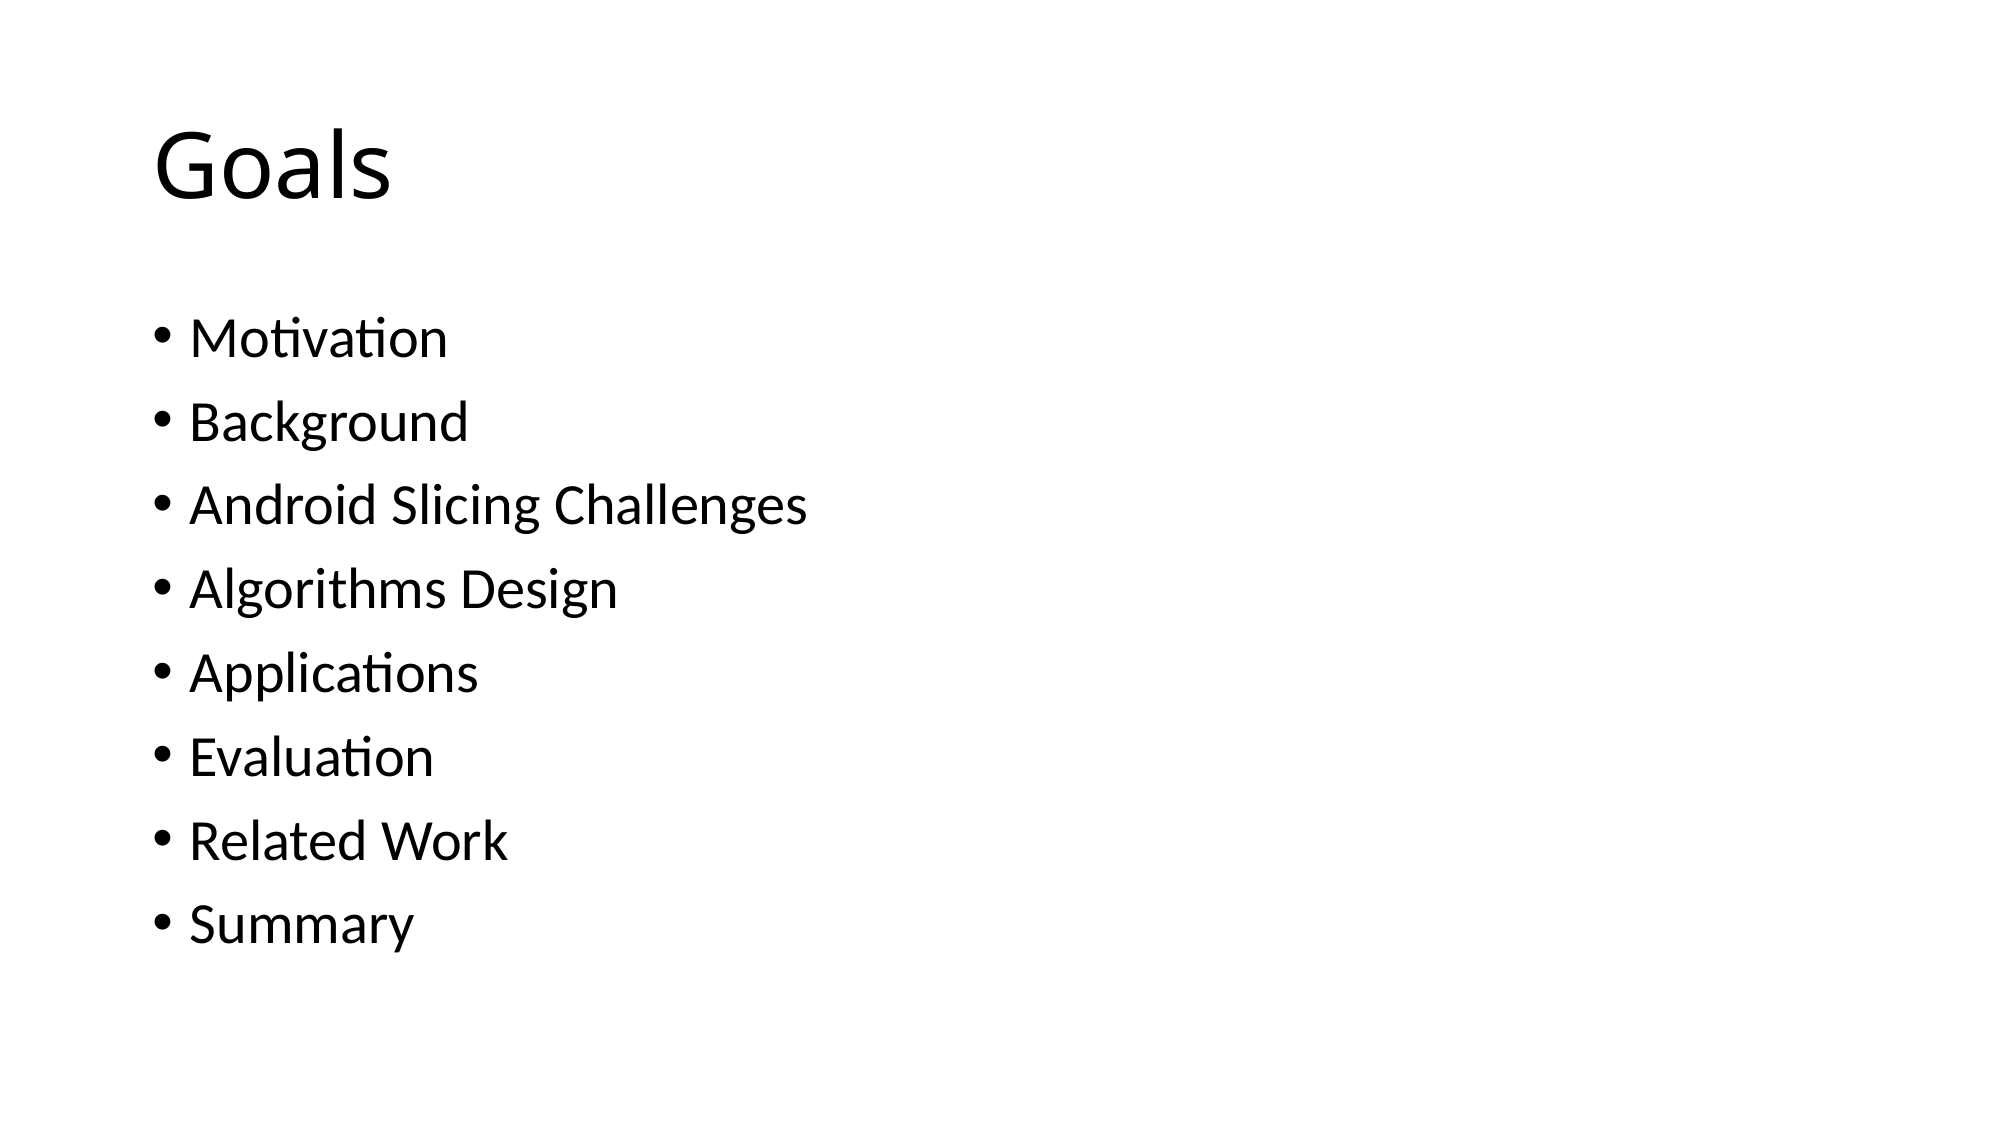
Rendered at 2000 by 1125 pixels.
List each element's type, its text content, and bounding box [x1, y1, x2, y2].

list Motivation Background Android Slicing Challenges Algorithms Design Applications Evaluation Related Work Summary [137, 299, 1862, 1014]
title Goals [137, 59, 1862, 278]
